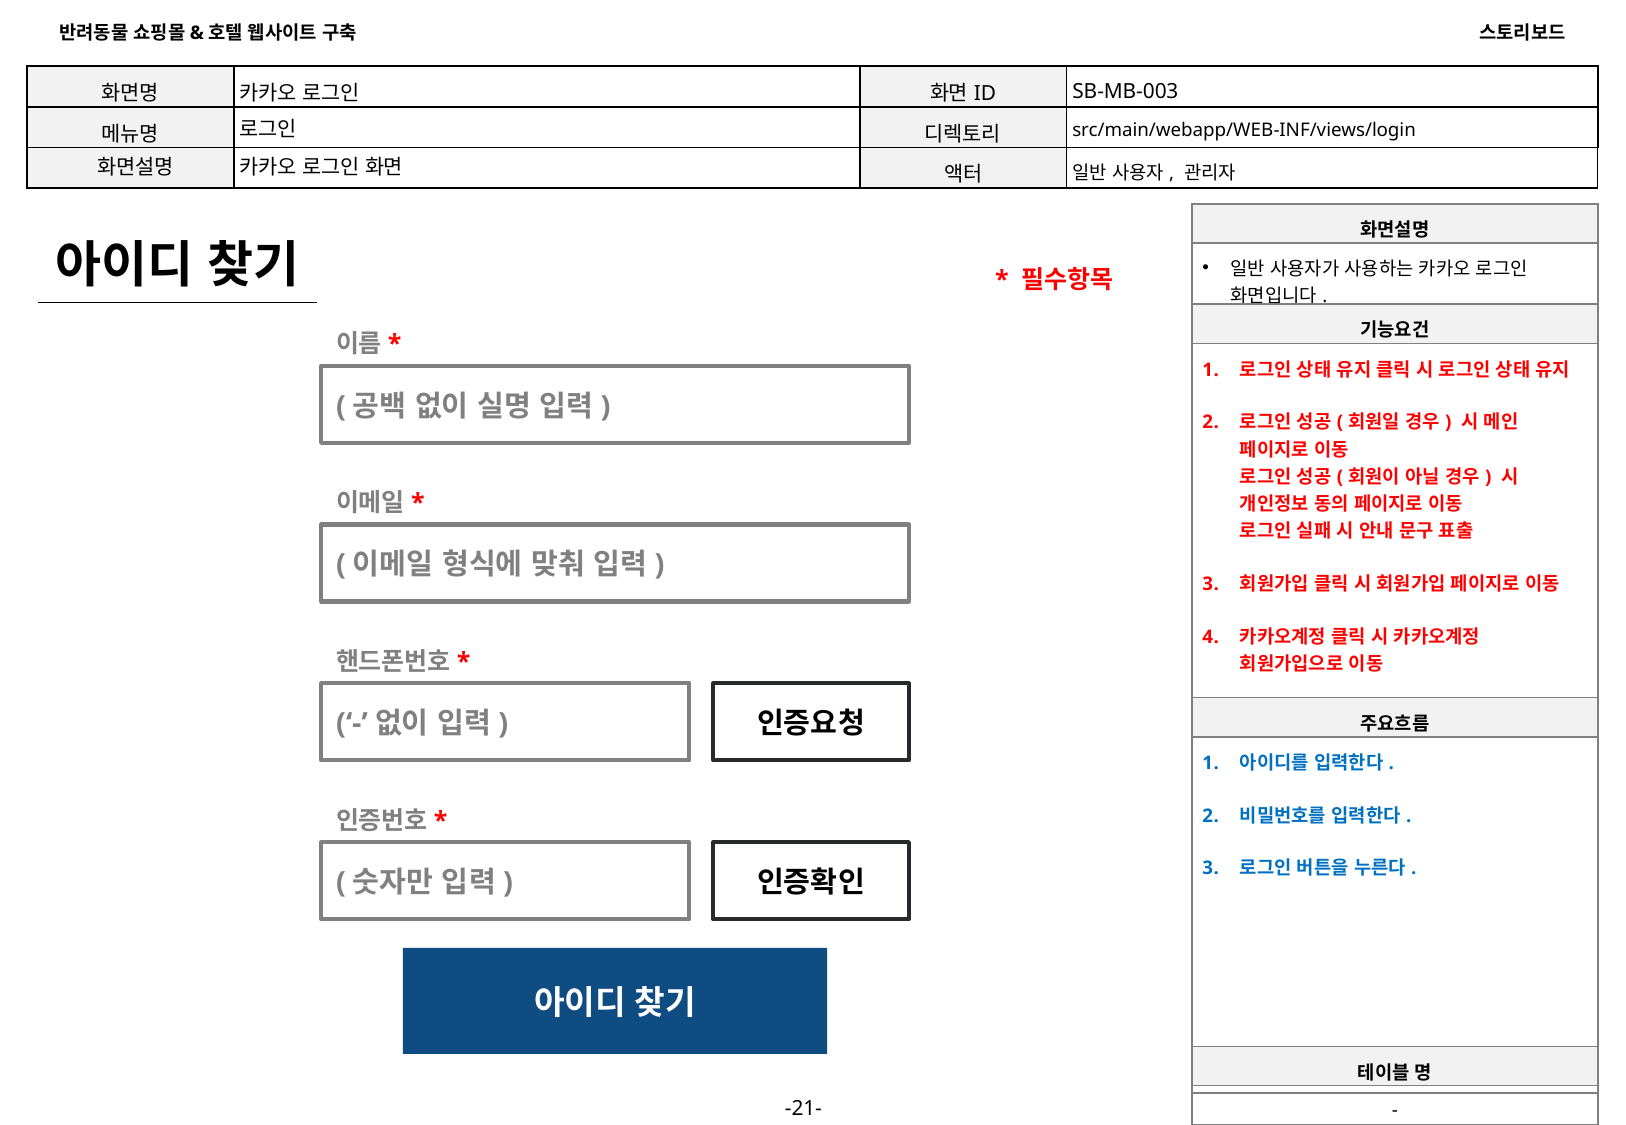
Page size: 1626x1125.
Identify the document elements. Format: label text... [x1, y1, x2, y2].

table_cell 카카오 로그인 화면 [235, 148, 859, 187]
table_cell 액터 [861, 148, 1066, 187]
table_cell 기능요건 [1193, 305, 1597, 343]
table_cell 화면설명 [28, 148, 233, 187]
table_cell 일반 사용자가 사용하는 카카오 로그인 화면입니다. [1193, 244, 1597, 303]
text_box * 필수항목 [980, 256, 1133, 302]
table_cell - [1193, 1086, 1597, 1124]
table_header SB-MB-003 [1067, 67, 1597, 106]
table_header 테이블 명 [1193, 1047, 1597, 1085]
table_cell 일반 사용자, 관리자 [1067, 148, 1597, 187]
table_header 카카오 로그인 [235, 67, 859, 106]
table_cell src/main/webapp/WEB-INF/views/login [1067, 108, 1597, 147]
table_cell 메뉴명 [28, 108, 233, 147]
text_box 아이디 찾기 [19, 208, 336, 318]
table_cell 아이디를 입력한다. 비밀번호를 입력한다. 로그인 버튼을 누른다. [1193, 738, 1597, 1046]
table_cell 디렉토리 [861, 108, 1066, 147]
table_header 화면설명 [1193, 205, 1597, 242]
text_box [320, 320, 910, 920]
text_box 아이디 찾기 [401, 946, 829, 1056]
table_header 화면ID [861, 67, 1066, 106]
table_cell 로그인 [235, 108, 859, 147]
table_cell 주요흐름 [1193, 698, 1597, 736]
table_cell 로그인 상태 유지 클릭 시 로그인 상태 유지 로그인 성공(회원일 경우) 시 메인 페이지로 이동 로그인 성공(회원이 아닐 경우) 시 개인정보 동의 페이지로 이동 로그인 실패 시 안내 문구 표출 회원가입 클릭 시 회원가입 페이지로 이동 카카오계정 클릭 시 카카오계정 회원가입으로 이동 비밀번호 찾기 클릭 시 카카오계정 비밀번호 찾기로 이동 [1193, 344, 1597, 697]
table_header 화면명 [28, 67, 233, 106]
